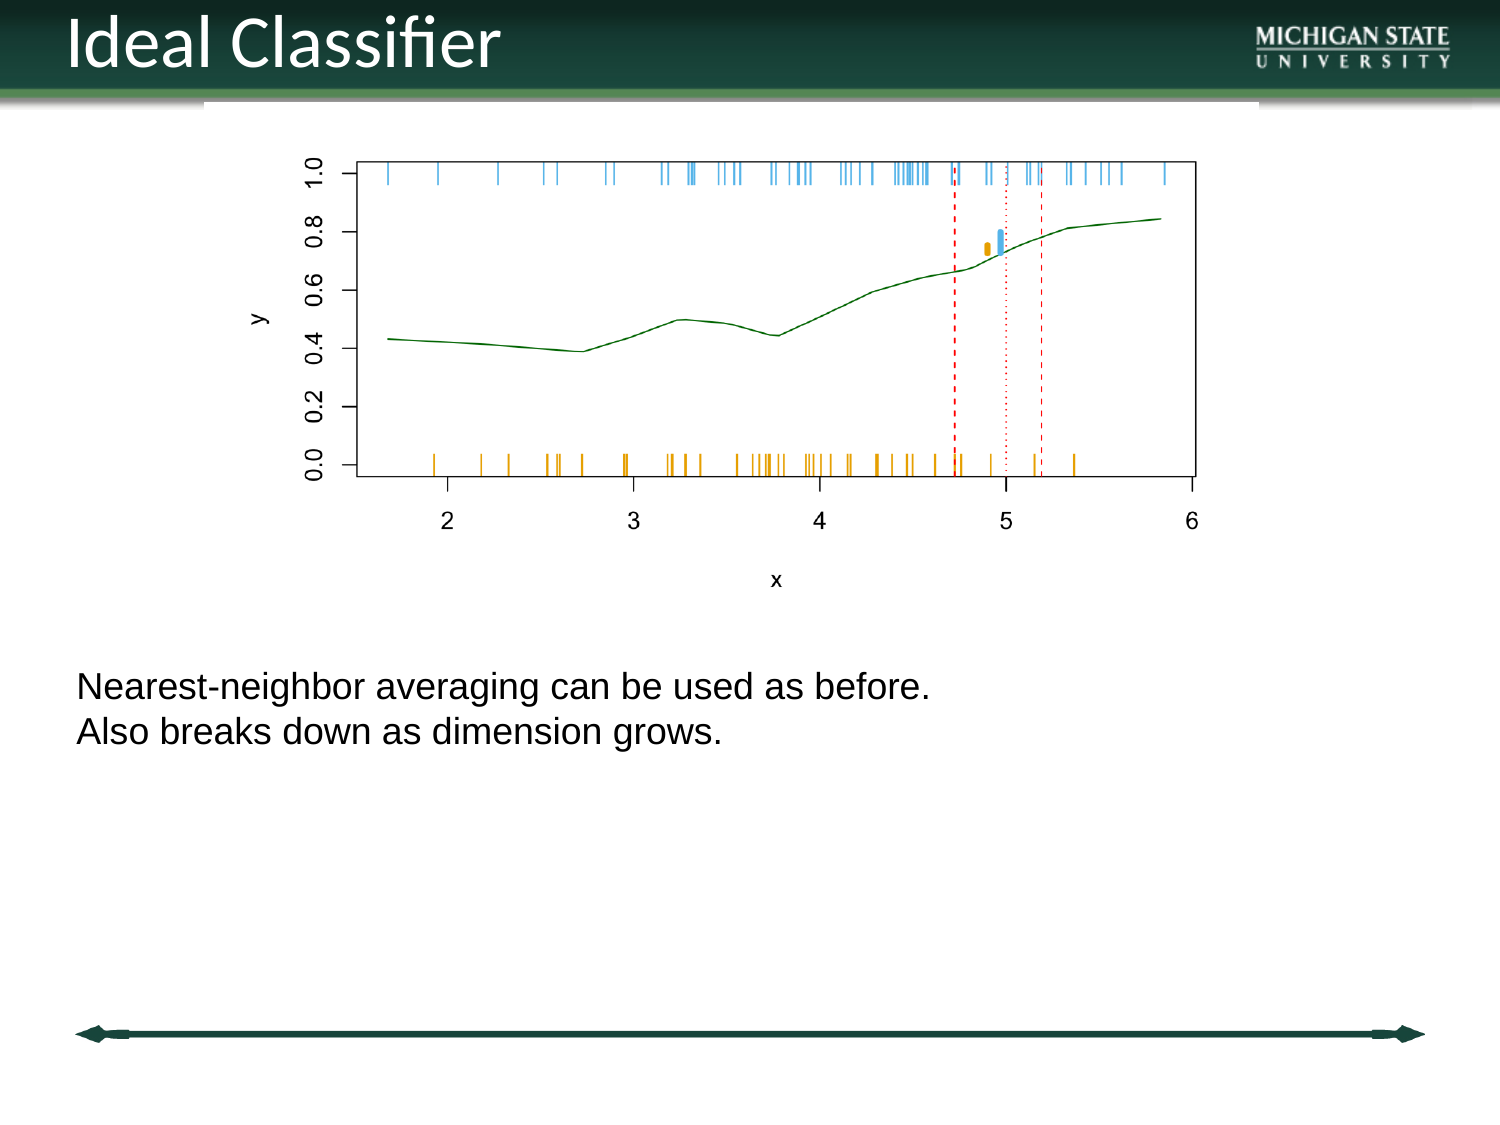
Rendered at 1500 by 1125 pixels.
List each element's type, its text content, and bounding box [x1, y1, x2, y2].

picture [75, 1025, 1425, 1043]
text_box Nearest-neighbor averaging can be used as before. Also breaks down as dimension grows. [61, 609, 1439, 760]
picture [0, 0, 1500, 598]
text_box Ideal Classifier [49, 0, 1413, 90]
